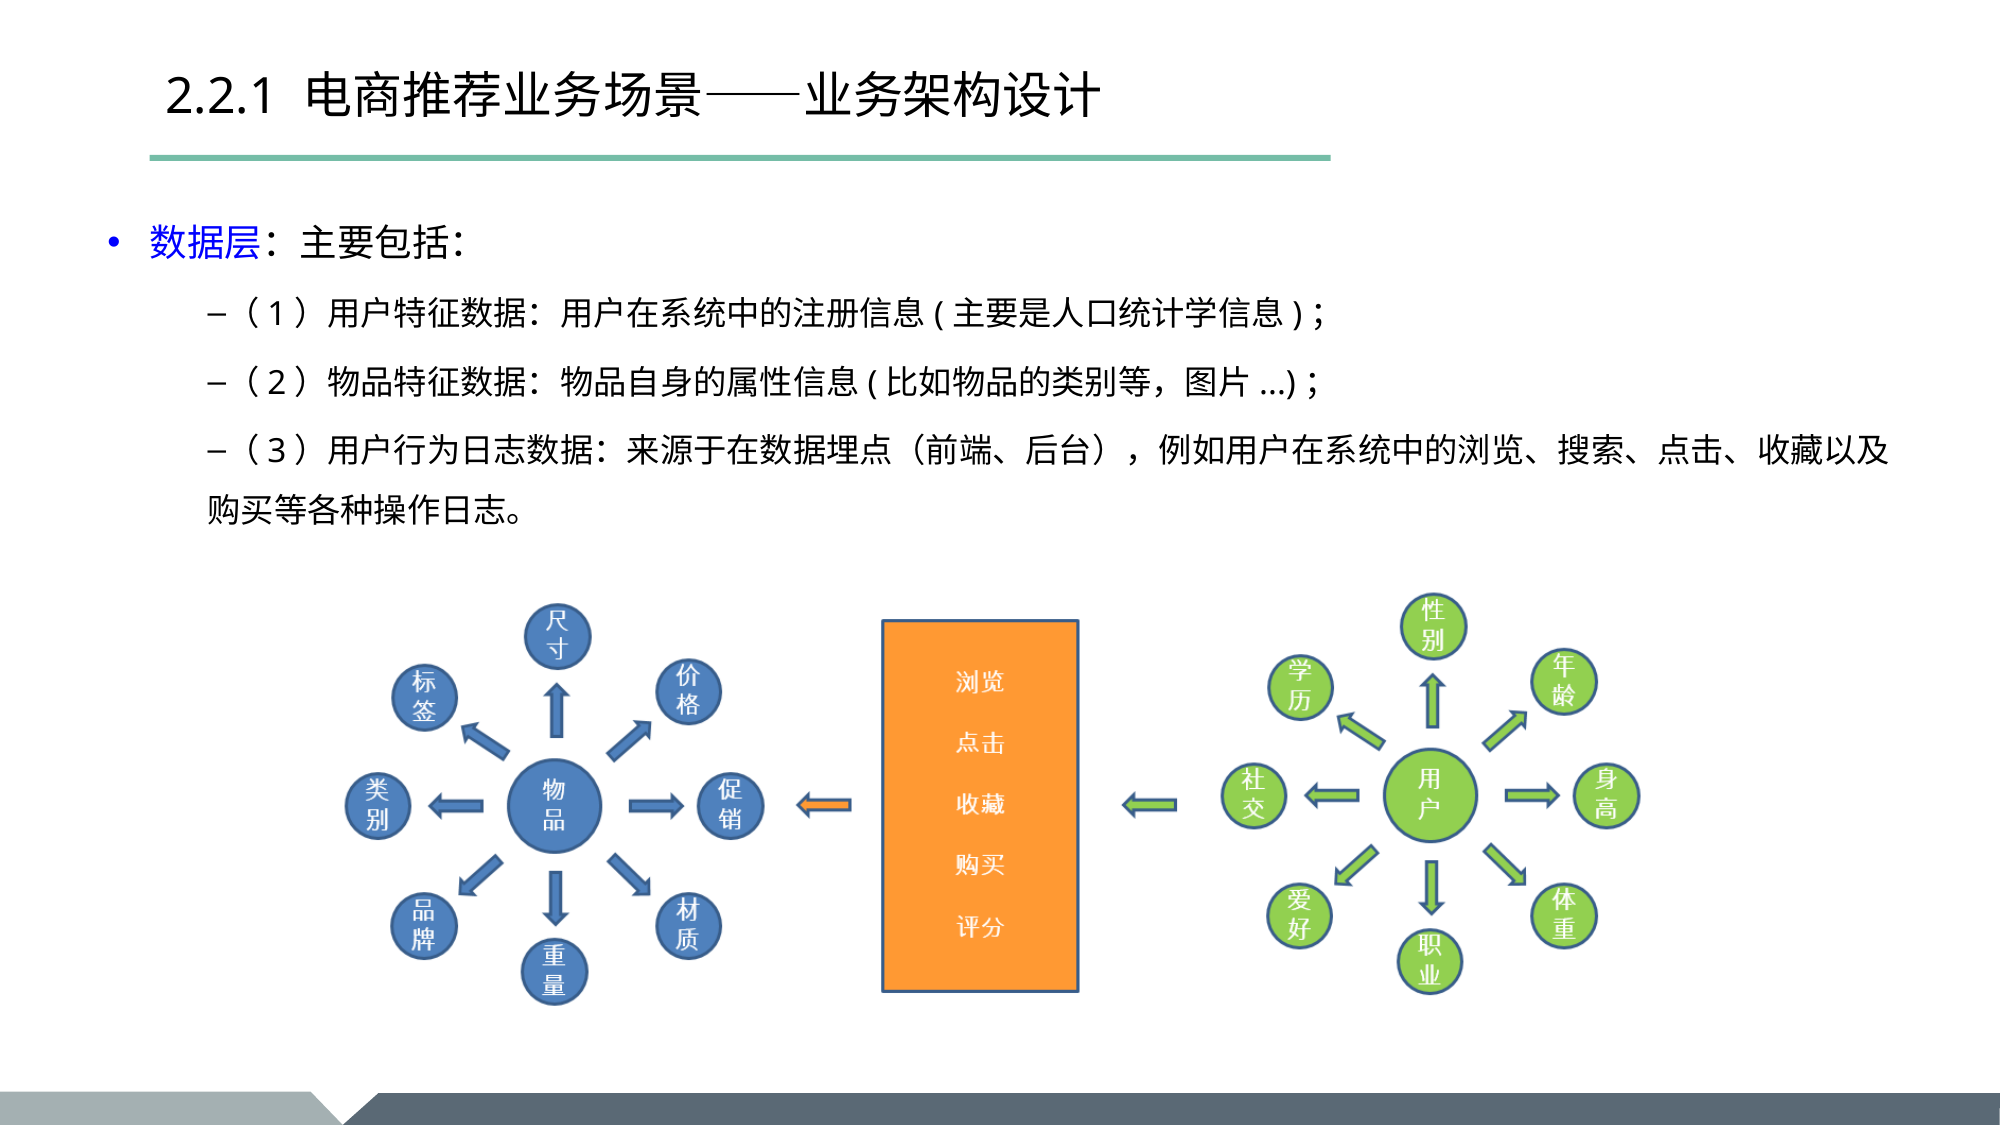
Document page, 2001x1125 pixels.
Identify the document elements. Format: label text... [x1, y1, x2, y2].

picture [316, 549, 1666, 1061]
title 2.2.1 电商推荐业务场景——业务架构设计 [157, 28, 1406, 159]
list 数据层：主要包括： （1）用户特征数据：用户在系统中的注册信息(主要是人口统计学信息)； （2）物品特征数据：物品自身的属性信息(比如物品的类别等，图片...)； （3）用户行为日志数据：来源于在数据埋点（前端、后台），例如用户在系统中的浏览、搜索、点击、收藏以及购买等各种操作日志。 [99, 188, 1901, 1061]
